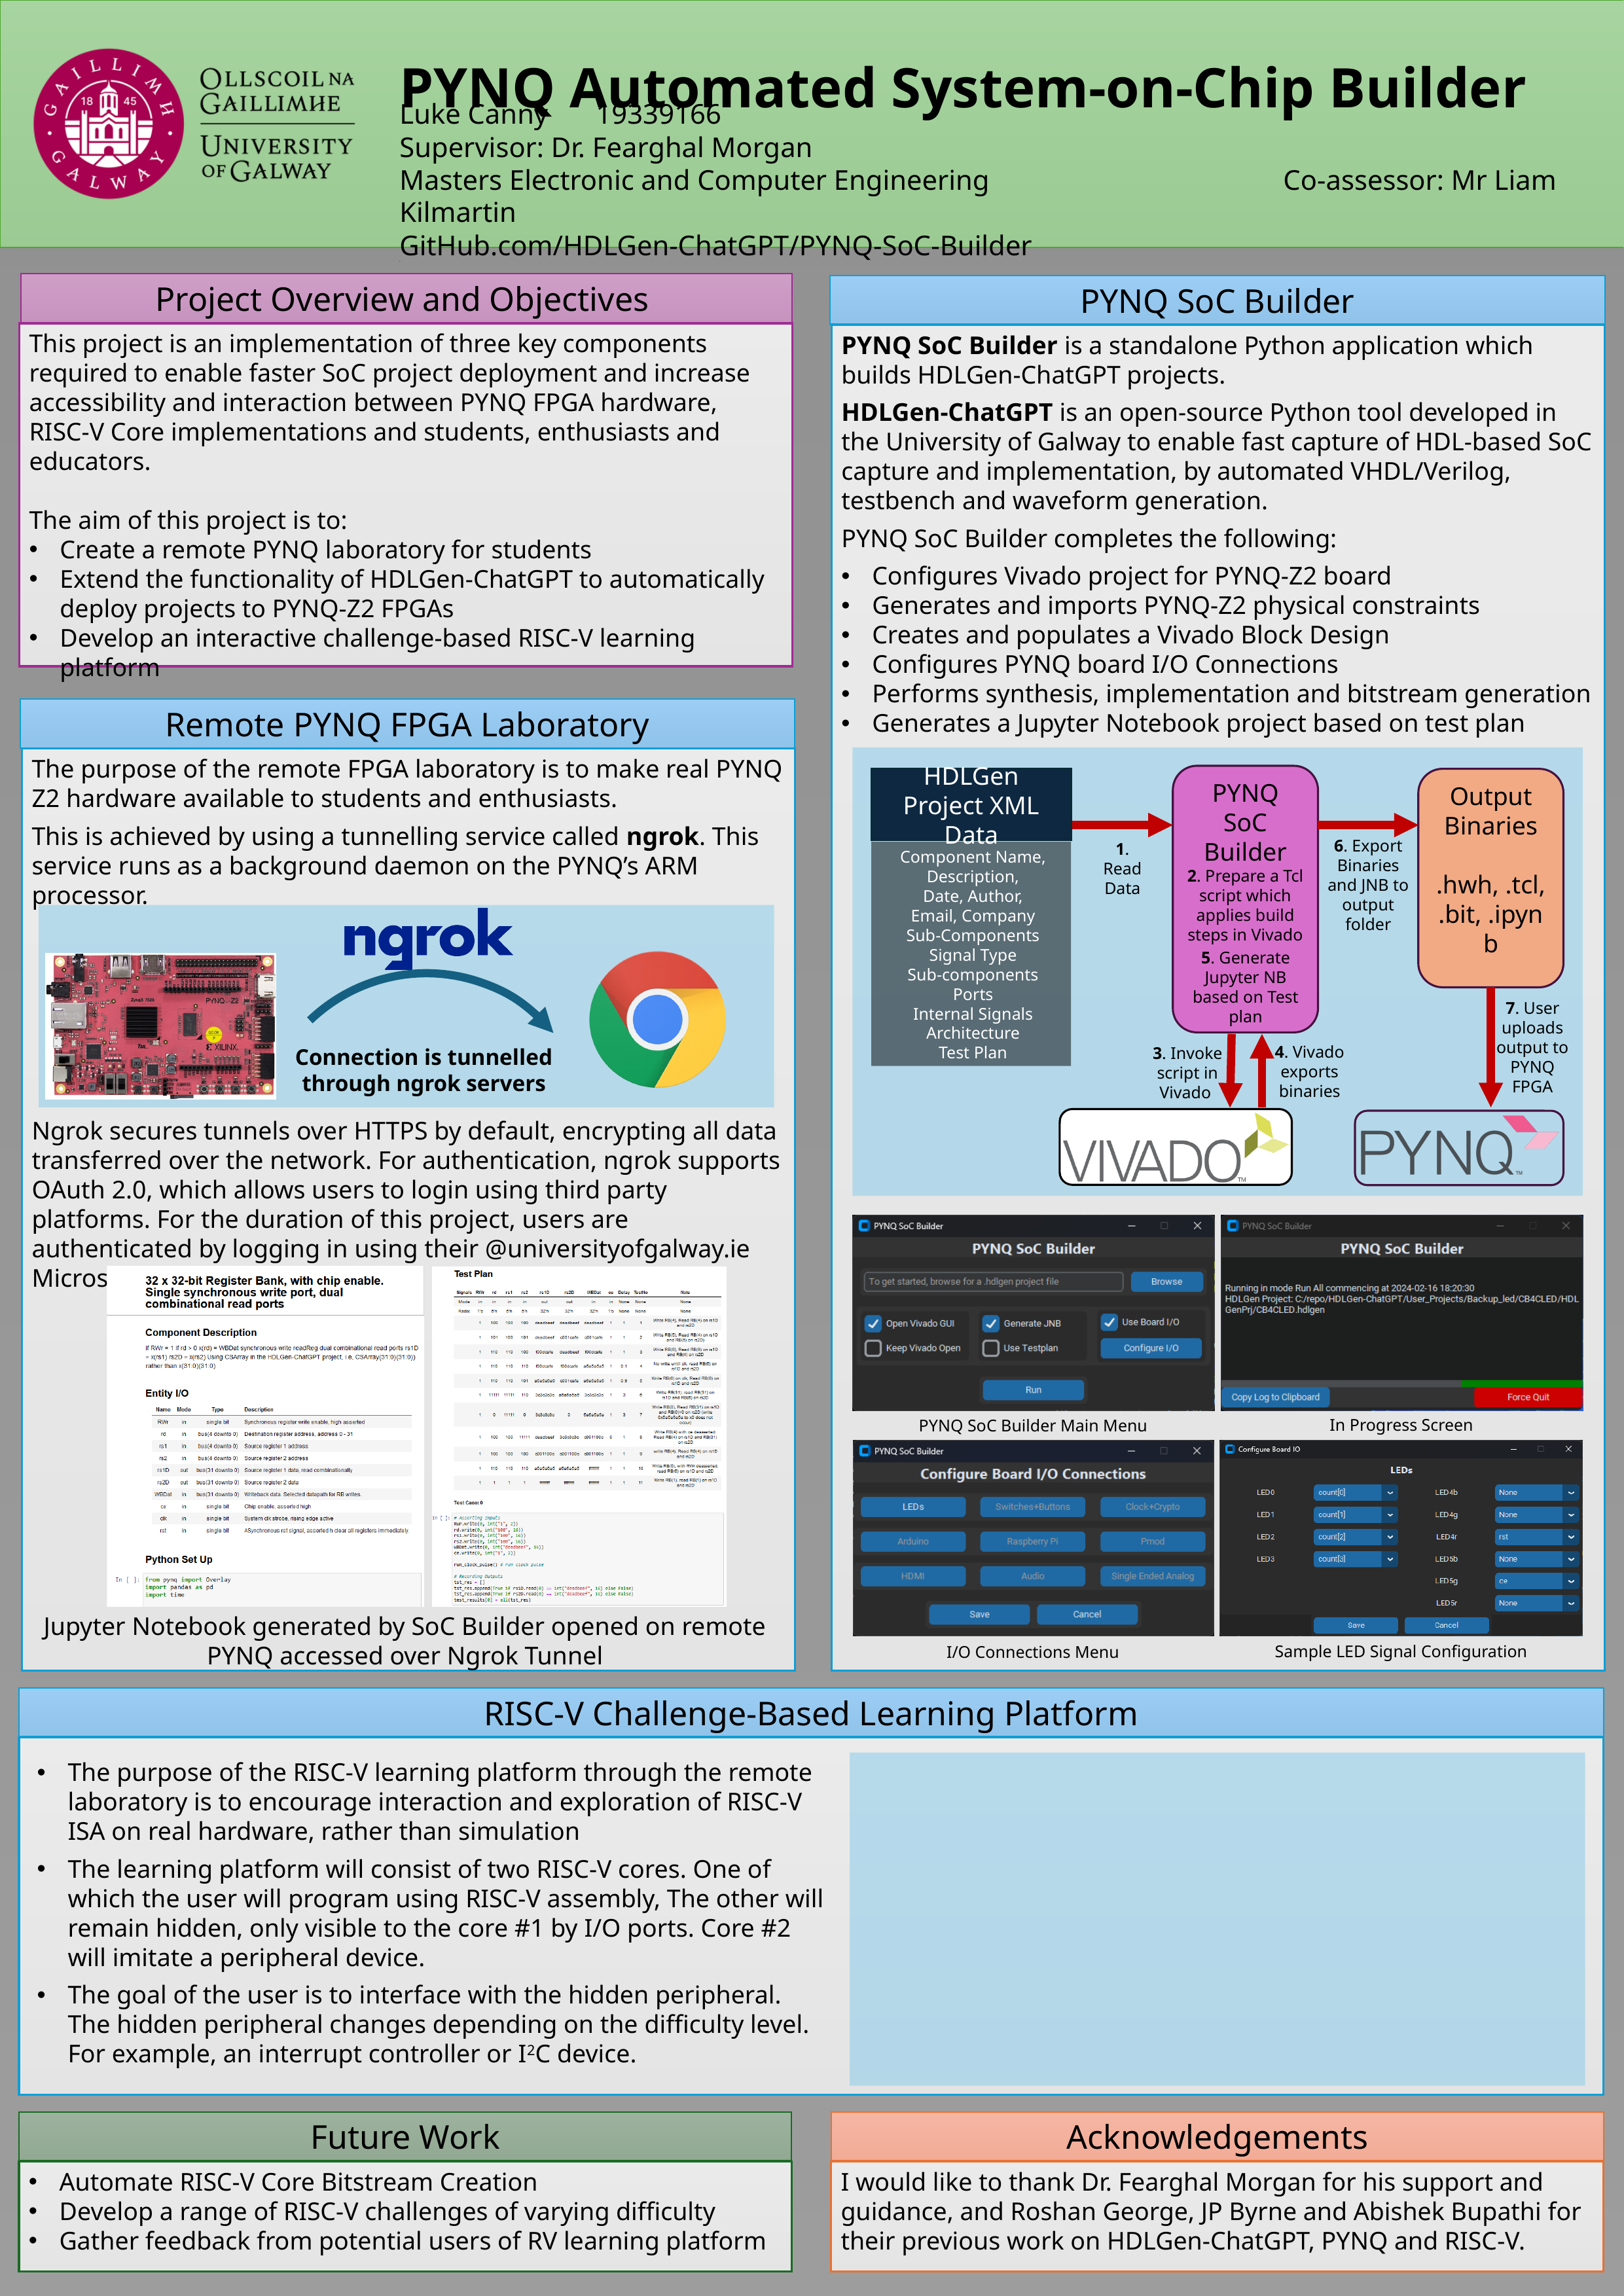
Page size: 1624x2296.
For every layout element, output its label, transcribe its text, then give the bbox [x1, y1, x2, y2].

text_box Luke Canny 19339166 Supervisor: Dr. Fearghal Morgan Masters Electronic and Computer Engineering Co-assessor: Mr Liam Kilmartin GitHub.com/HDLGen-ChatGPT/PYNQ-SoC-Builder 6 [389, 124, 1624, 268]
text_box [0, 248, 1624, 2296]
text_box Connection is tunnelled through ngrok servers [283, 1038, 566, 1101]
text_box Automate RISC-V Core Bitstream Creation Develop a range of RISC-V challenges of varying difficulty Gather feedback from potential users of RV learning platform [18, 2161, 793, 2272]
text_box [852, 1214, 1583, 1668]
picture [431, 1266, 727, 1607]
text_box PYNQ SoC Builder [829, 275, 1606, 325]
text_box PYNQ SoC Builder is a standalone Python application which builds HDLGen-ChatGPT projects. HDLGen-ChatGPT is an open-source Python tool developed in the University of Galway to enable fast capture of HDL-based SoC capture and implementation, by automated VHDL/Verilog, testbench and waveform generation. PYNQ SoC Builder completes the following: Configures Vivado project for PYNQ-Z2 board Generates and imports PYNQ-Z2 physical constraints Creates and populates a Vivado Block Design Configures PYNQ board I/O Connections Performs synthesis, implementation and bitstream generation Generates a Jupyter Notebook project based on test plan [831, 324, 1606, 1672]
picture [584, 946, 731, 1093]
text_box [39, 905, 393, 1107]
text_box The purpose of the remote FPGA laboratory is to make real PYNQ Z2 hardware available to students and enthusiasts. This is achieved by using a tunnelling service called ngrok. This service runs as a background daemon on the PYNQ’s ARM processor. Ngrok secures tunnels over HTTPS by default, encrypting all data transferred over the network. For authentication, ngrok supports OAuth 2.0, which allows users to login using third party platforms. For the duration of this project, users are authenticated by logging in using their @universityofgalway.ie Microsoft accounts. [21, 747, 796, 1672]
text_box [850, 1752, 1585, 2086]
text_box PYNQ Automated System-on-Chip Builder [389, 48, 1624, 124]
text_box [0, 0, 1624, 248]
text_box Jupyter Notebook generated by SoC Builder opened on remote PYNQ accessed over Ngrok Tunnel [20, 1606, 791, 1675]
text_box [852, 747, 1587, 1196]
text_box [387, 1101, 471, 1139]
text_box I would like to thank Dr. Fearghal Morgan for his support and guidance, and Roshan George, JP Byrne and Abishek Bupathi for their previous work on HDLGen-ChatGPT, PYNQ and RISC-V. [830, 2161, 1604, 2272]
text_box Acknowledgements [831, 2111, 1604, 2161]
text_box The purpose of the RISC-V learning platform through the remote laboratory is to encourage interaction and exploration of RISC-V ISA on real hardware, rather than simulation The learning platform will consist of two RISC-V cores. One of which the user will program using RISC-V assembly, The other will remain hidden, only visible to the core #1 by I/O ports. Core #2 will imitate a peripheral device. The goal of the user is to interface with the hidden peripheral. The hidden peripheral changes depending on the difficulty level. For example, an interrupt controller or I2C device. [27, 1752, 837, 2073]
picture [45, 952, 277, 1100]
text_box Future Work [18, 2111, 792, 2161]
text_box Project Overview and Objectives [20, 273, 793, 322]
text_box RISC-V Challenge-Based Learning Platform [18, 1687, 1604, 1736]
text_box [309, 980, 554, 1038]
text_box Remote PYNQ FPGA Laboratory [20, 698, 795, 749]
picture [29, 44, 359, 204]
picture [340, 897, 517, 980]
text_box [464, 905, 774, 1107]
picture [106, 1265, 425, 1607]
text_box This project is an implementation of three key components required to enable faster SoC project deployment and increase accessibility and interaction between PYNQ FPGA hardware, RISC-V Core implementations and students, enthusiasts and educators. The aim of this project is to: Create a remote PYNQ laboratory for students Extend the functionality of HDLGen-ChatGPT to automatically deploy projects to PYNQ-Z2 FPGAs Develop an interactive challenge-based RISC-V learning platform [18, 322, 793, 668]
text_box [18, 1736, 1604, 2096]
